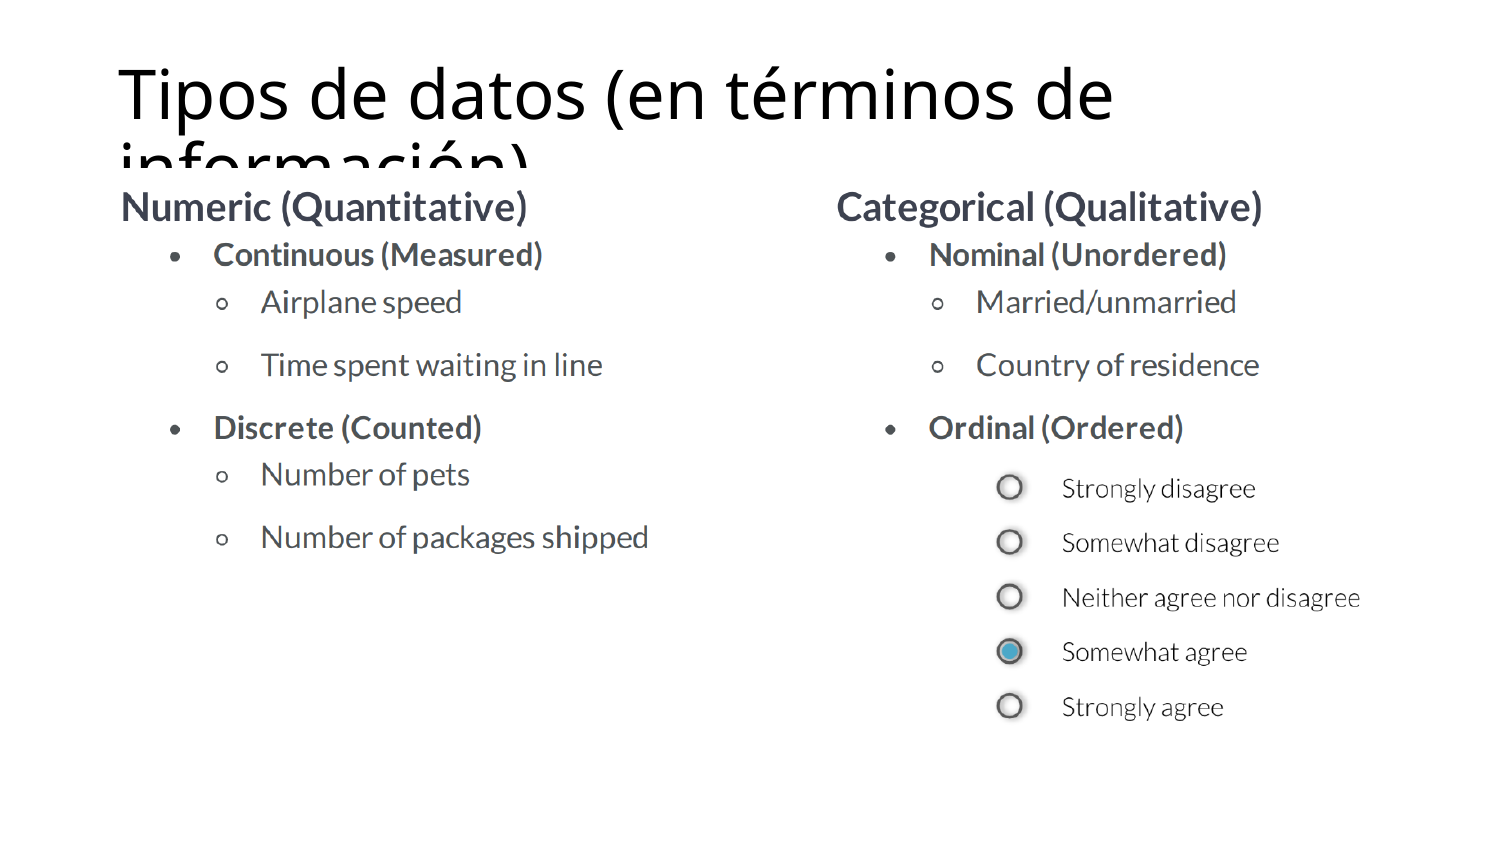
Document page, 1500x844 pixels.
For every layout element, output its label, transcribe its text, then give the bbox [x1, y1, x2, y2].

title Tipos de datos (en términos de información) [103, 44, 1397, 208]
picture [109, 167, 1391, 759]
